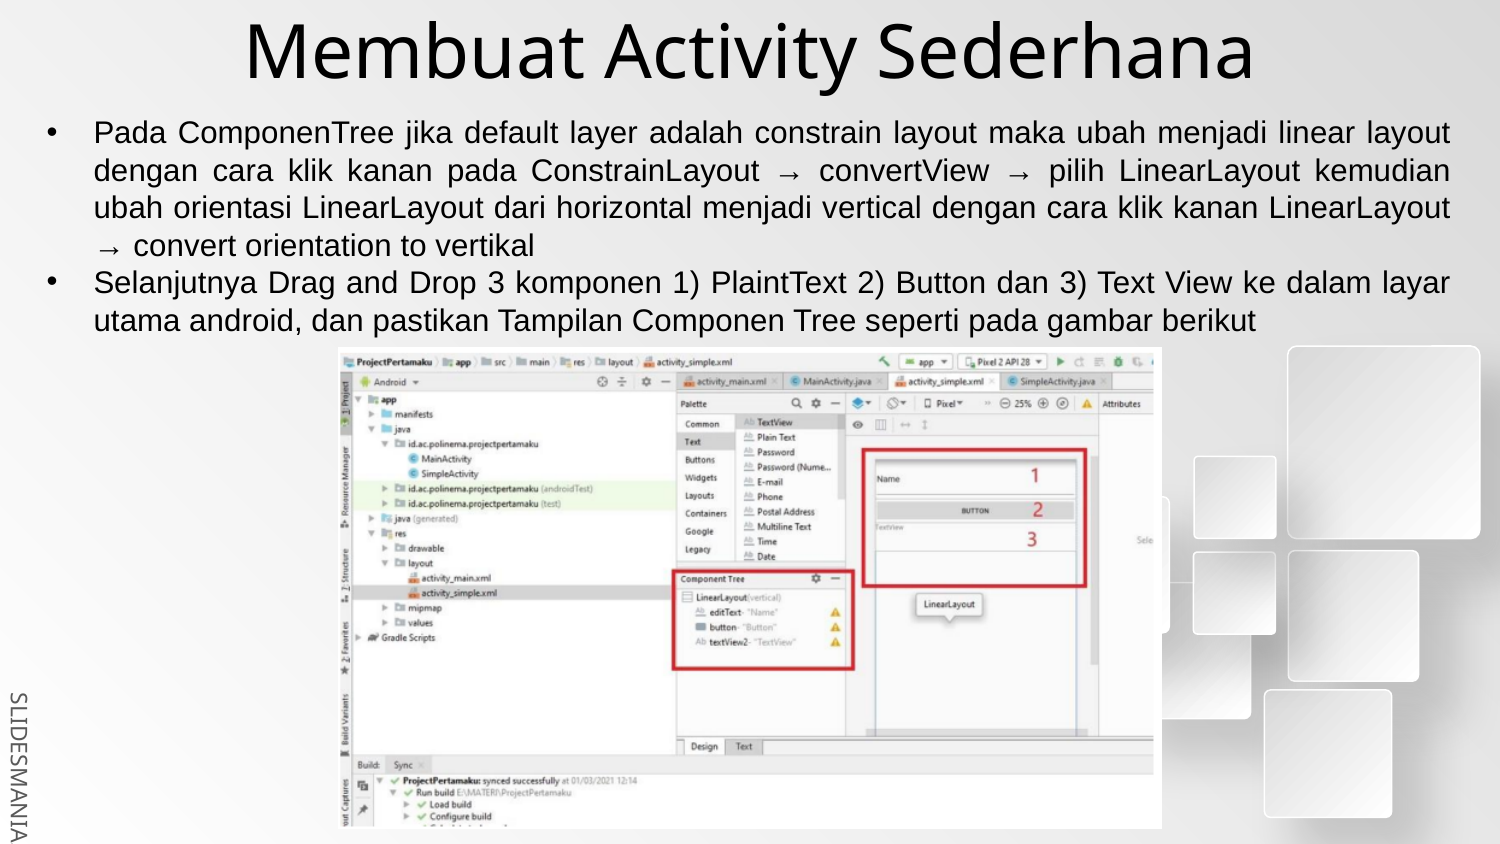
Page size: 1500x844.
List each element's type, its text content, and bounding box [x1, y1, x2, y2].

title Membuat Activity Sederhana [51, 0, 1449, 83]
text_box Pada ComponenTree jika default layer adalah constrain layout maka ubah menjadi linear layout dengan cara klik kanan pada ConstrainLayout → convertView → pilih LinearLayout kemudian ubah orientasi LinearLayout dari horizontal menjadi vertical dengan cara klik kanan LinearLayout → convert orientation to vertikal Selanjutnya Drag and Drop 3 komponen 1) PlaintText 2) Button dan 3) Text View ke dalam layar utama android, dan pastikan Tampilan Componen Tree seperti pada gambar berikut [31, 105, 1468, 345]
picture [338, 347, 1162, 829]
